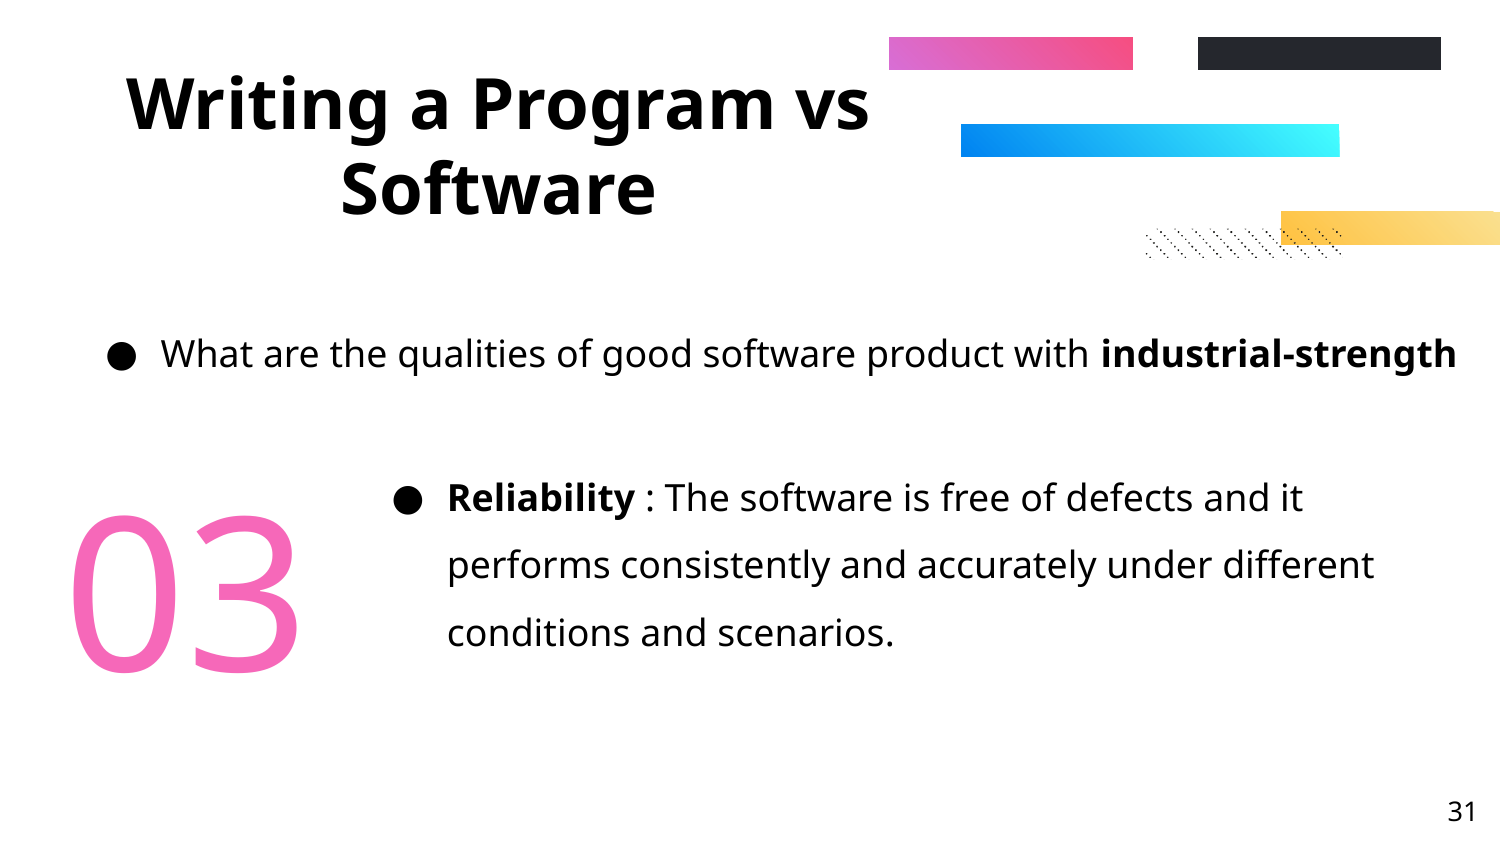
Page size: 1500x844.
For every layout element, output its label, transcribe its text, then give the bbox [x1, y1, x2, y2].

slide_number ‹#› [1403, 779, 1494, 844]
subtitle Reliability : The software is free of defects and it performs consistently and accurately under different conditions and scenarios. [356, 436, 1454, 769]
title Writing a Program vs Software [39, 37, 959, 251]
text_box 03 [48, 409, 326, 729]
subtitle What are the qualities of good software product with industrial-strength [70, 292, 1475, 376]
picture [1144, 228, 1343, 260]
